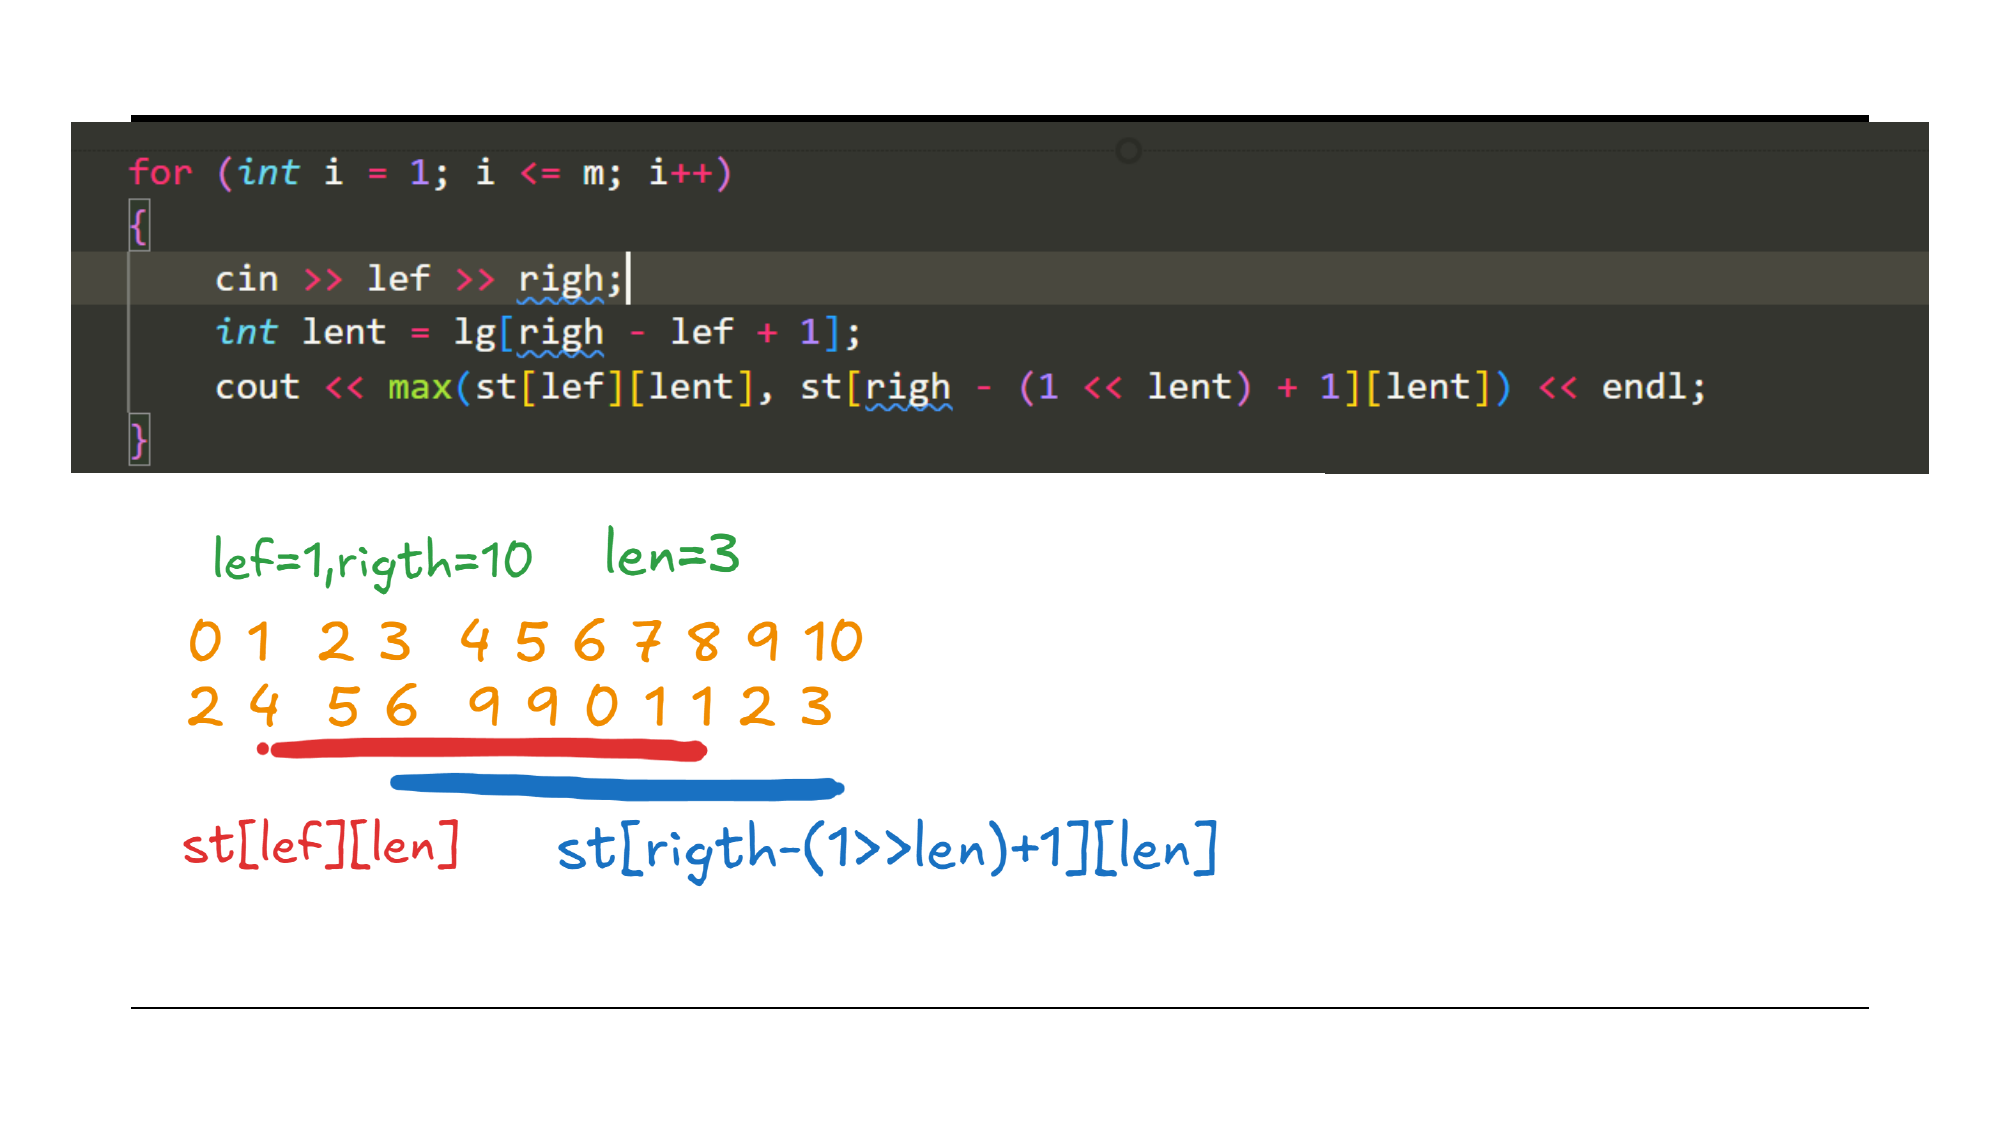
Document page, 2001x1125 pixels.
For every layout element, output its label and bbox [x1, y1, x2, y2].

picture [71, 122, 1929, 948]
